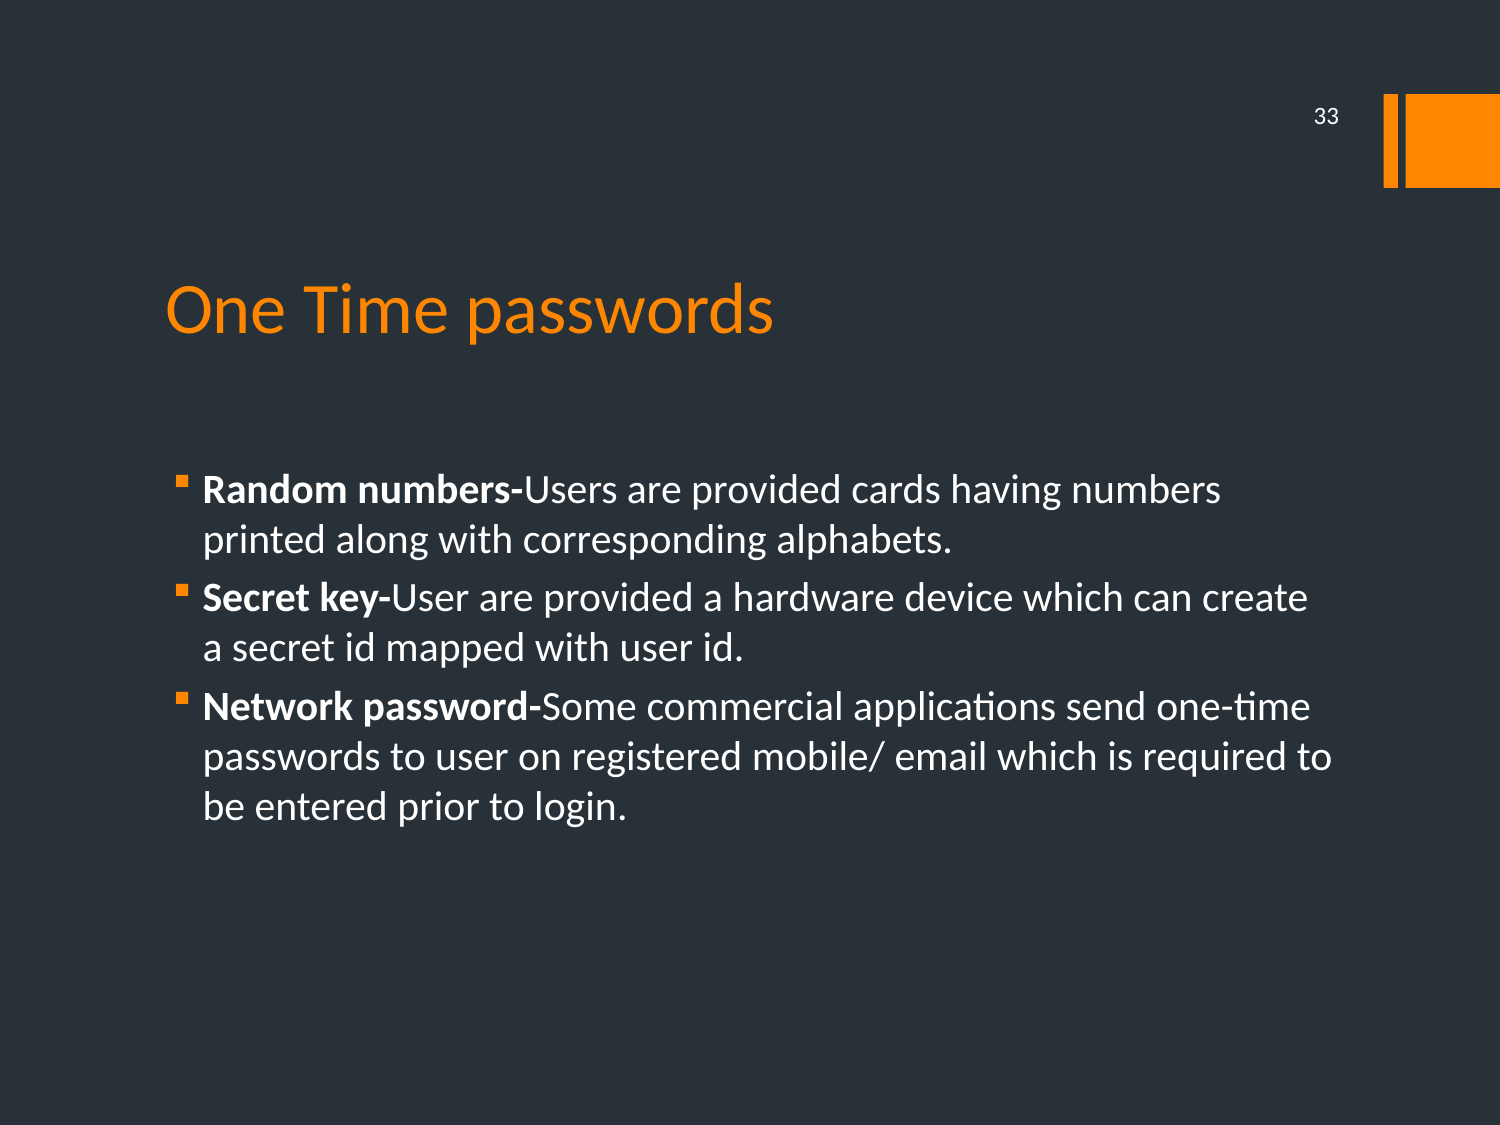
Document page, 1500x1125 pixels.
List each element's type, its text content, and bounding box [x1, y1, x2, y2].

title One Time passwords [150, 253, 1350, 443]
slide_number 33 [1199, 90, 1355, 140]
list Random numbers-Users are provided cards having numbers printed along with corresponding alphabets. Secret key-User are provided a hardware device which can create a secret id mapped with user id. Network password-Some commercial applications send one-time passwords to user on registered mobile/ email which is required to be entered prior to login. [150, 454, 1350, 1035]
